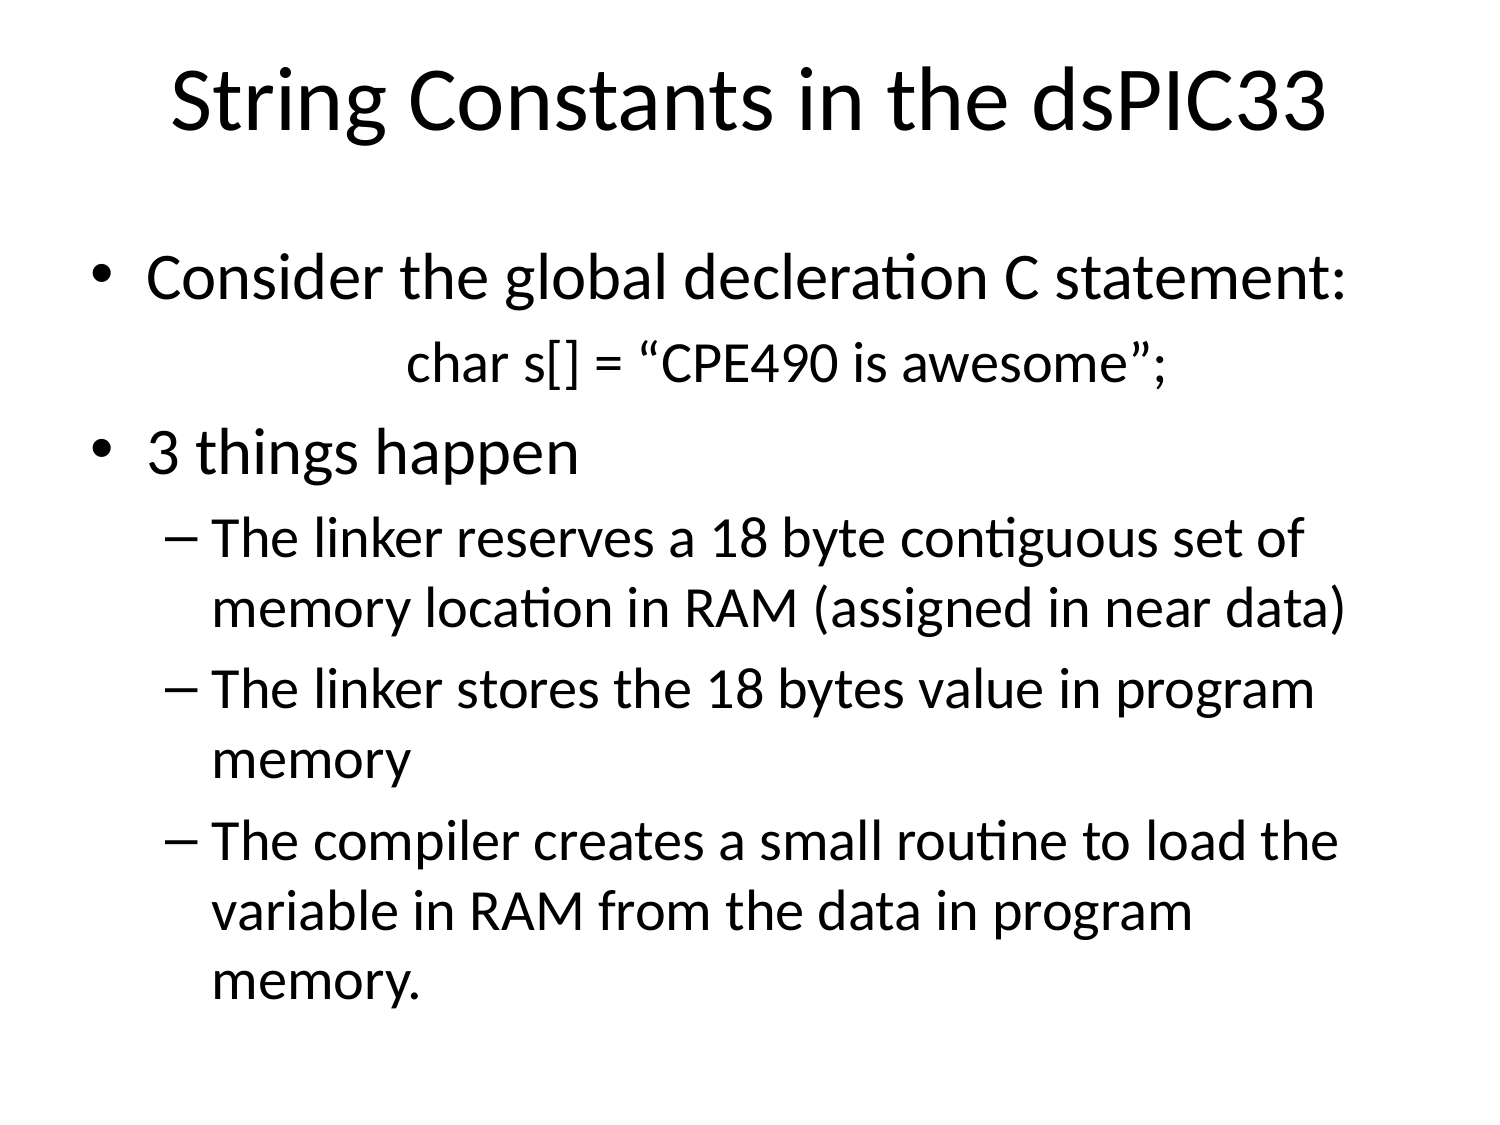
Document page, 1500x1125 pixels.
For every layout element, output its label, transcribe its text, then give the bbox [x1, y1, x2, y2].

title String Constants in the dsPIC33 [75, 0, 1425, 188]
list Consider the global decleration C statement: char s[] = “CPE490 is awesome”; 3 things happen The linker reserves a 18 byte contiguous set of memory location in RAM (assigned in near data) The linker stores the 18 bytes value in program memory The compiler creates a small routine to load the variable in RAM from the data in program memory. [75, 224, 1425, 1088]
